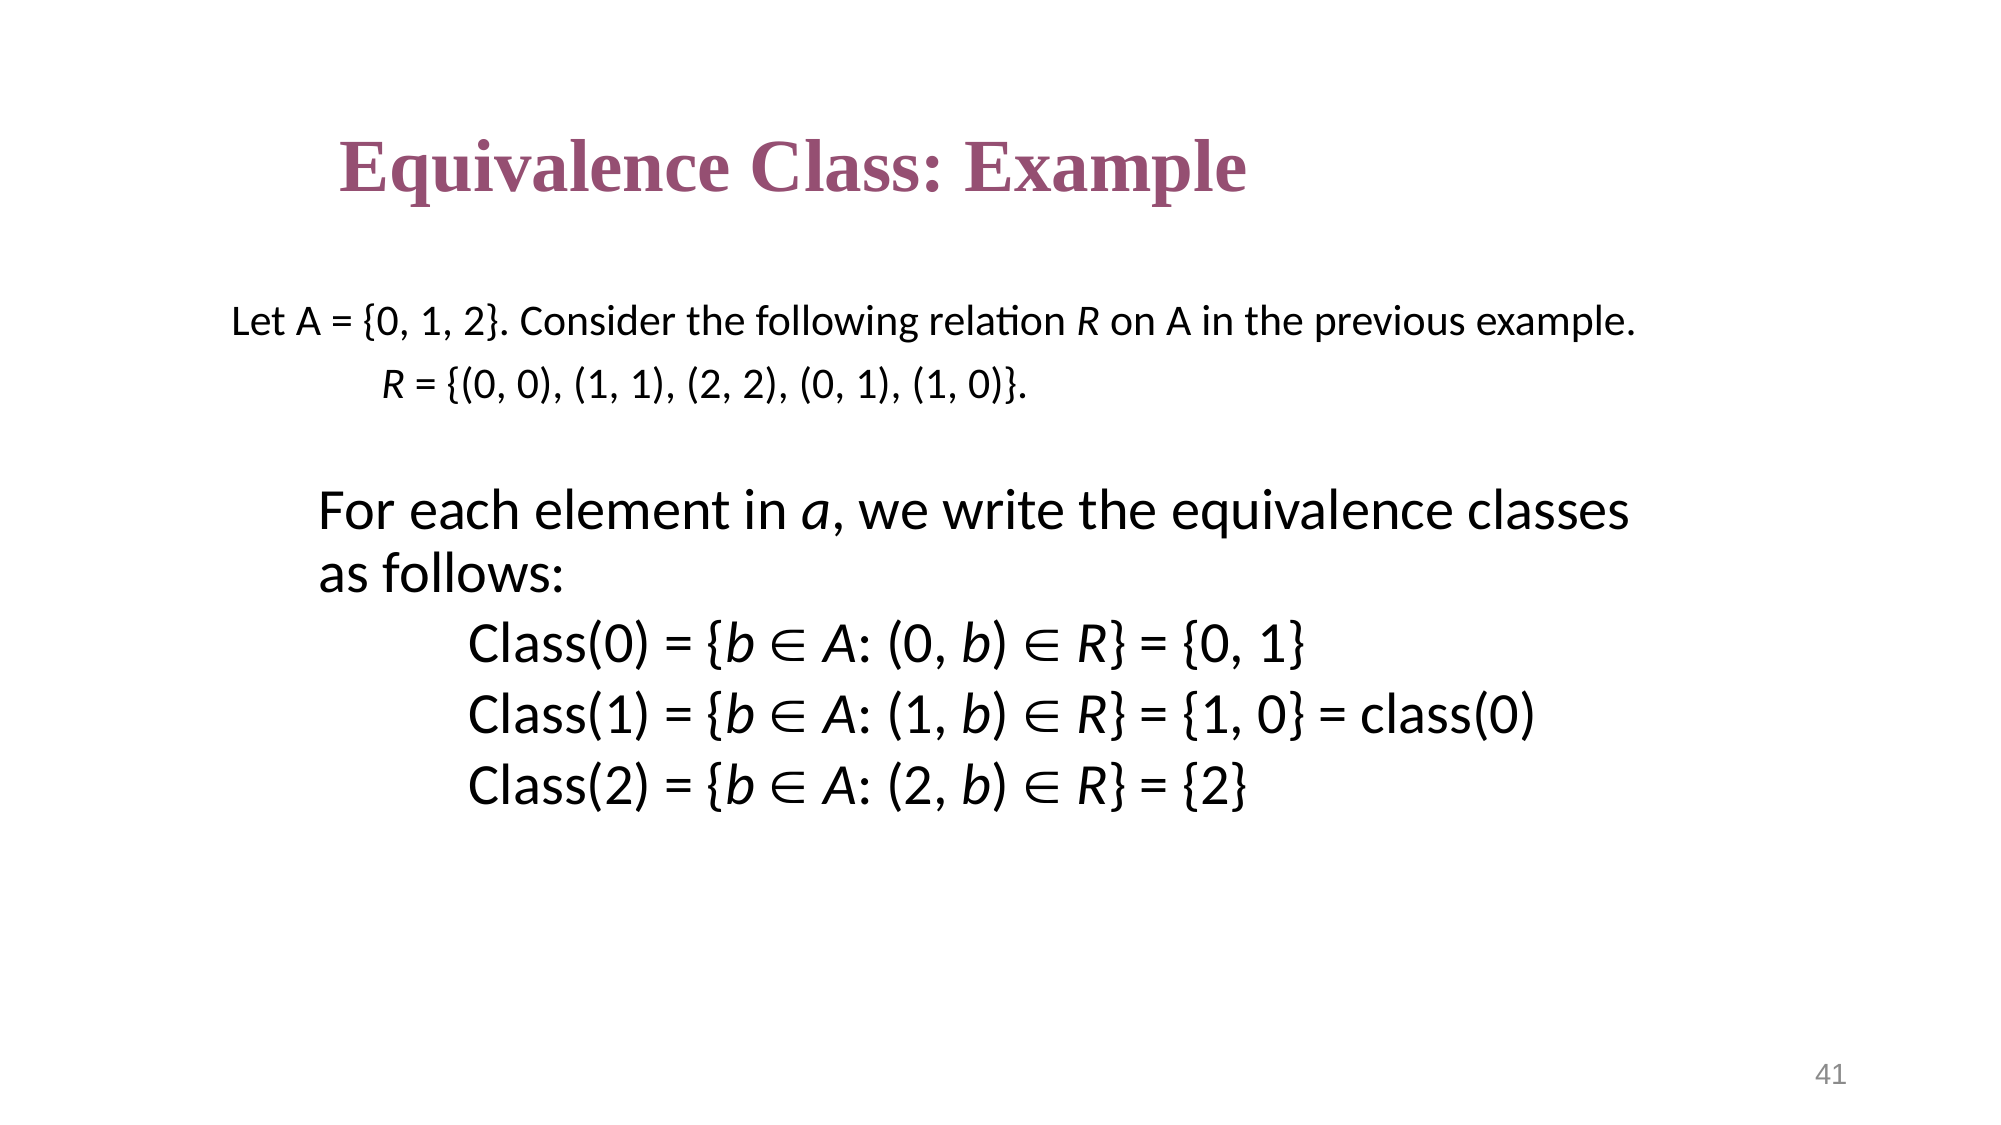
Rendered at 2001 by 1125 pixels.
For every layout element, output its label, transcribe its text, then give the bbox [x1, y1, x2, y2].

slide_number 41 [1412, 1042, 1863, 1103]
title Equivalence Class: Example [324, 73, 1675, 262]
list Let A = {0, 1, 2}. Consider the following relation R on A in the previous example. R = {(0, 0), (1, 1), (2, 2), (0, 1), (1, 0)}. For each element in a, we write the equivalence classes as follows: Class(0) = {b  A: (0, b)  R} = {0, 1} Class(1) = {b  A: (1, b)  R} = {1, 0} = class(0) Class(2) = {b  A: (2, b)  R} = {2} [216, 290, 1675, 1034]
